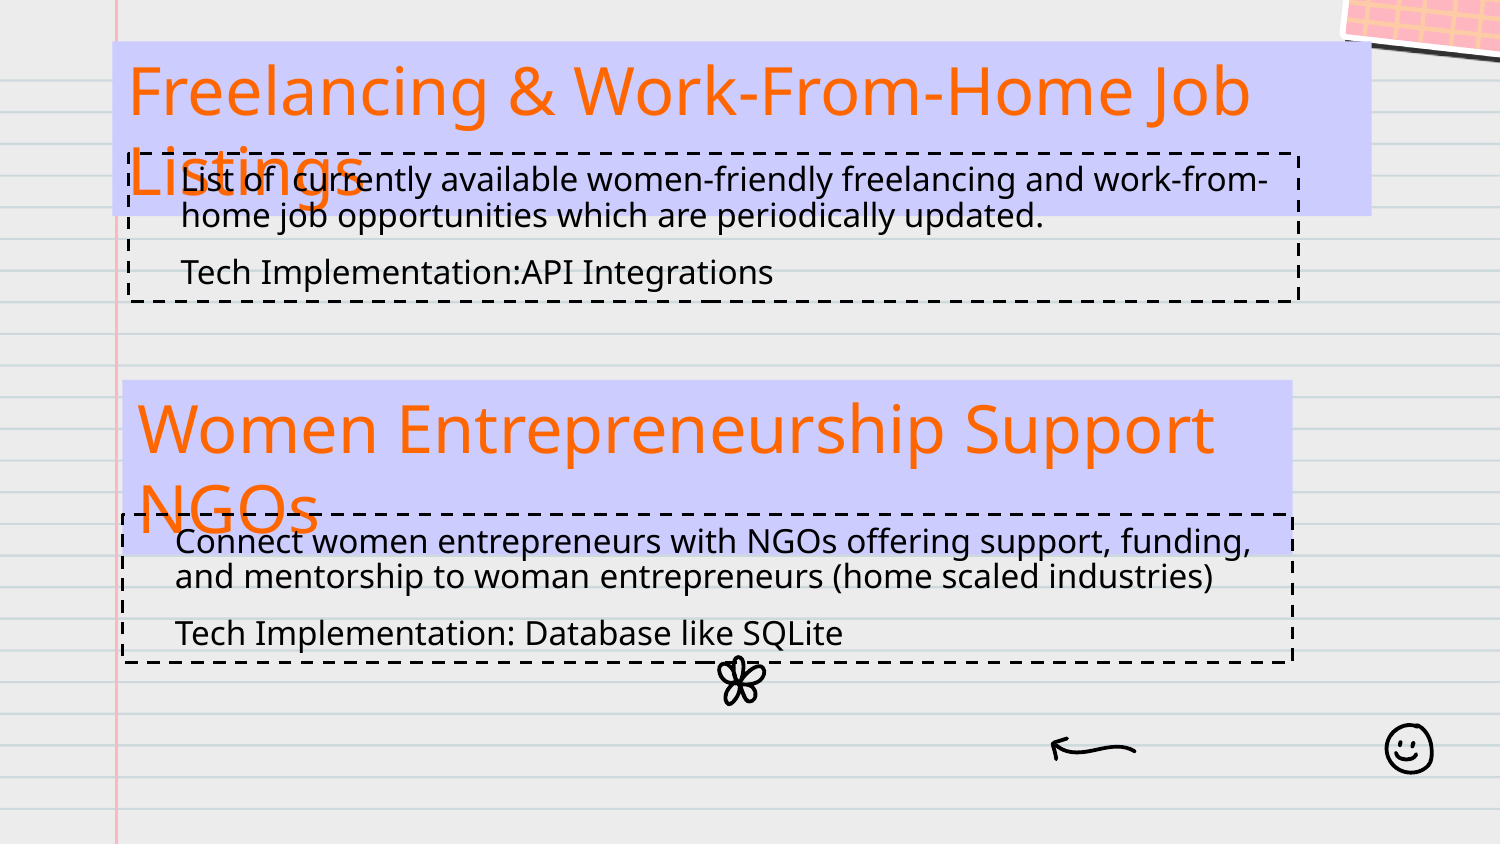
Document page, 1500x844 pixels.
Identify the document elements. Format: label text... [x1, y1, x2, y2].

text_box Women Entrepreneurship Support NGOs [122, 379, 1293, 514]
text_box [1338, 0, 1500, 70]
text_box List of currently available women-friendly freelancing and work-from-home job opportunities which are periodically updated. Tech Implementation:API Integrations [128, 153, 1299, 302]
text_box Connect women entrepreneurs with NGOs offering support, funding, and mentorship to woman entrepreneurs (home scaled industries) Tech Implementation: Database like SQLite [122, 514, 1293, 663]
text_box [127, 73, 224, 102]
text_box Freelancing & Work-From-Home Job Listings [112, 41, 1372, 217]
